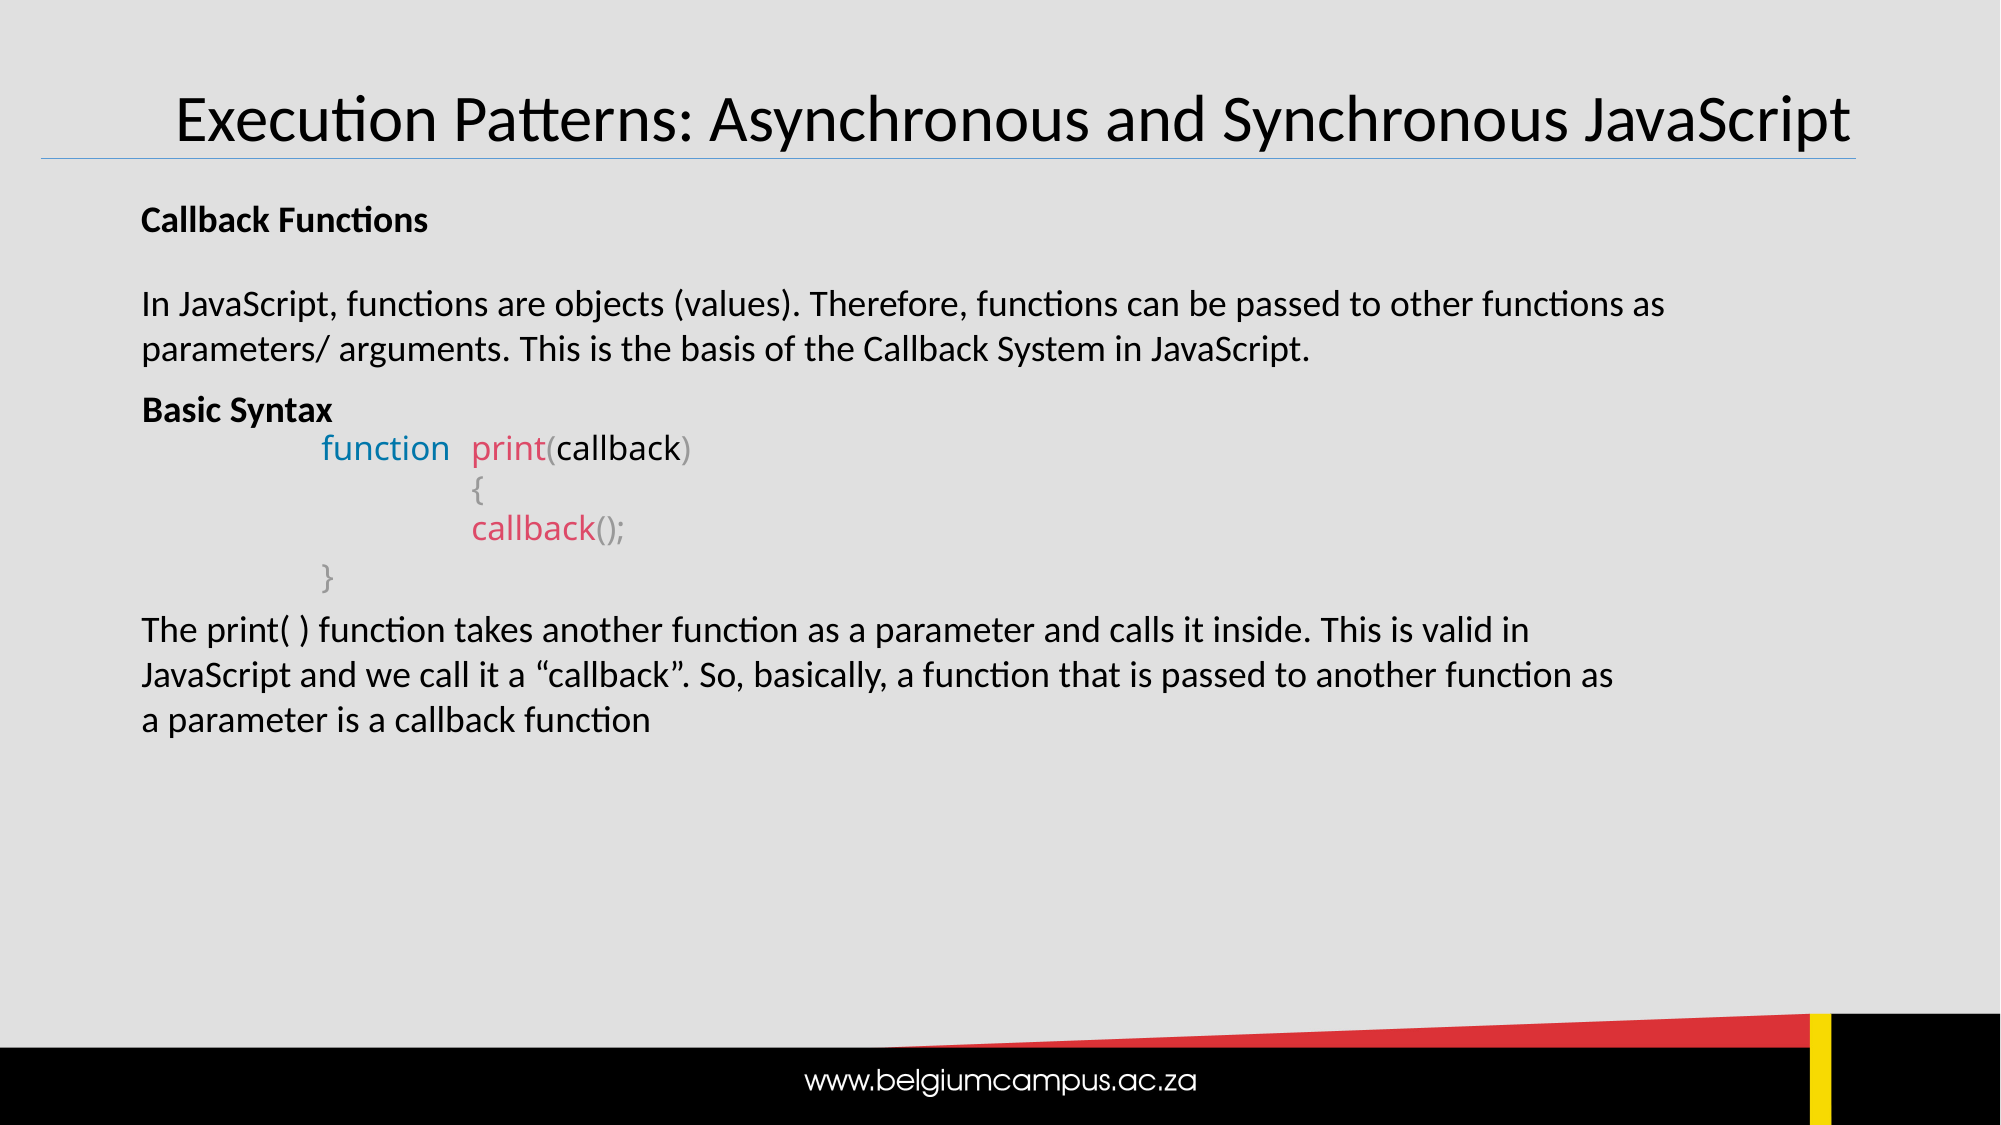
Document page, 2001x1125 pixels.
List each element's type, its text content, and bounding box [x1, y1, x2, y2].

text_box The print( ) function takes another function as a parameter and calls it inside. This is valid in JavaScript and we call it a “callback”. So, basically, a function that is passed to another function as a parameter is a callback function [126, 598, 1654, 748]
text_box Execution Patterns: Asynchronous and Synchronous JavaScript [160, 67, 1868, 163]
text_box In JavaScript, functions are objects (values). Therefore, functions can be passed to other functions as parameters/ arguments. This is the basis of the Callback System in JavaScript. [126, 271, 1858, 377]
text_box Callback Functions [126, 187, 1847, 248]
text_box function print(callback) { callback(); } [321, 427, 883, 598]
picture [0, 0, 2001, 1125]
text_box Basic Syntax [127, 377, 348, 438]
